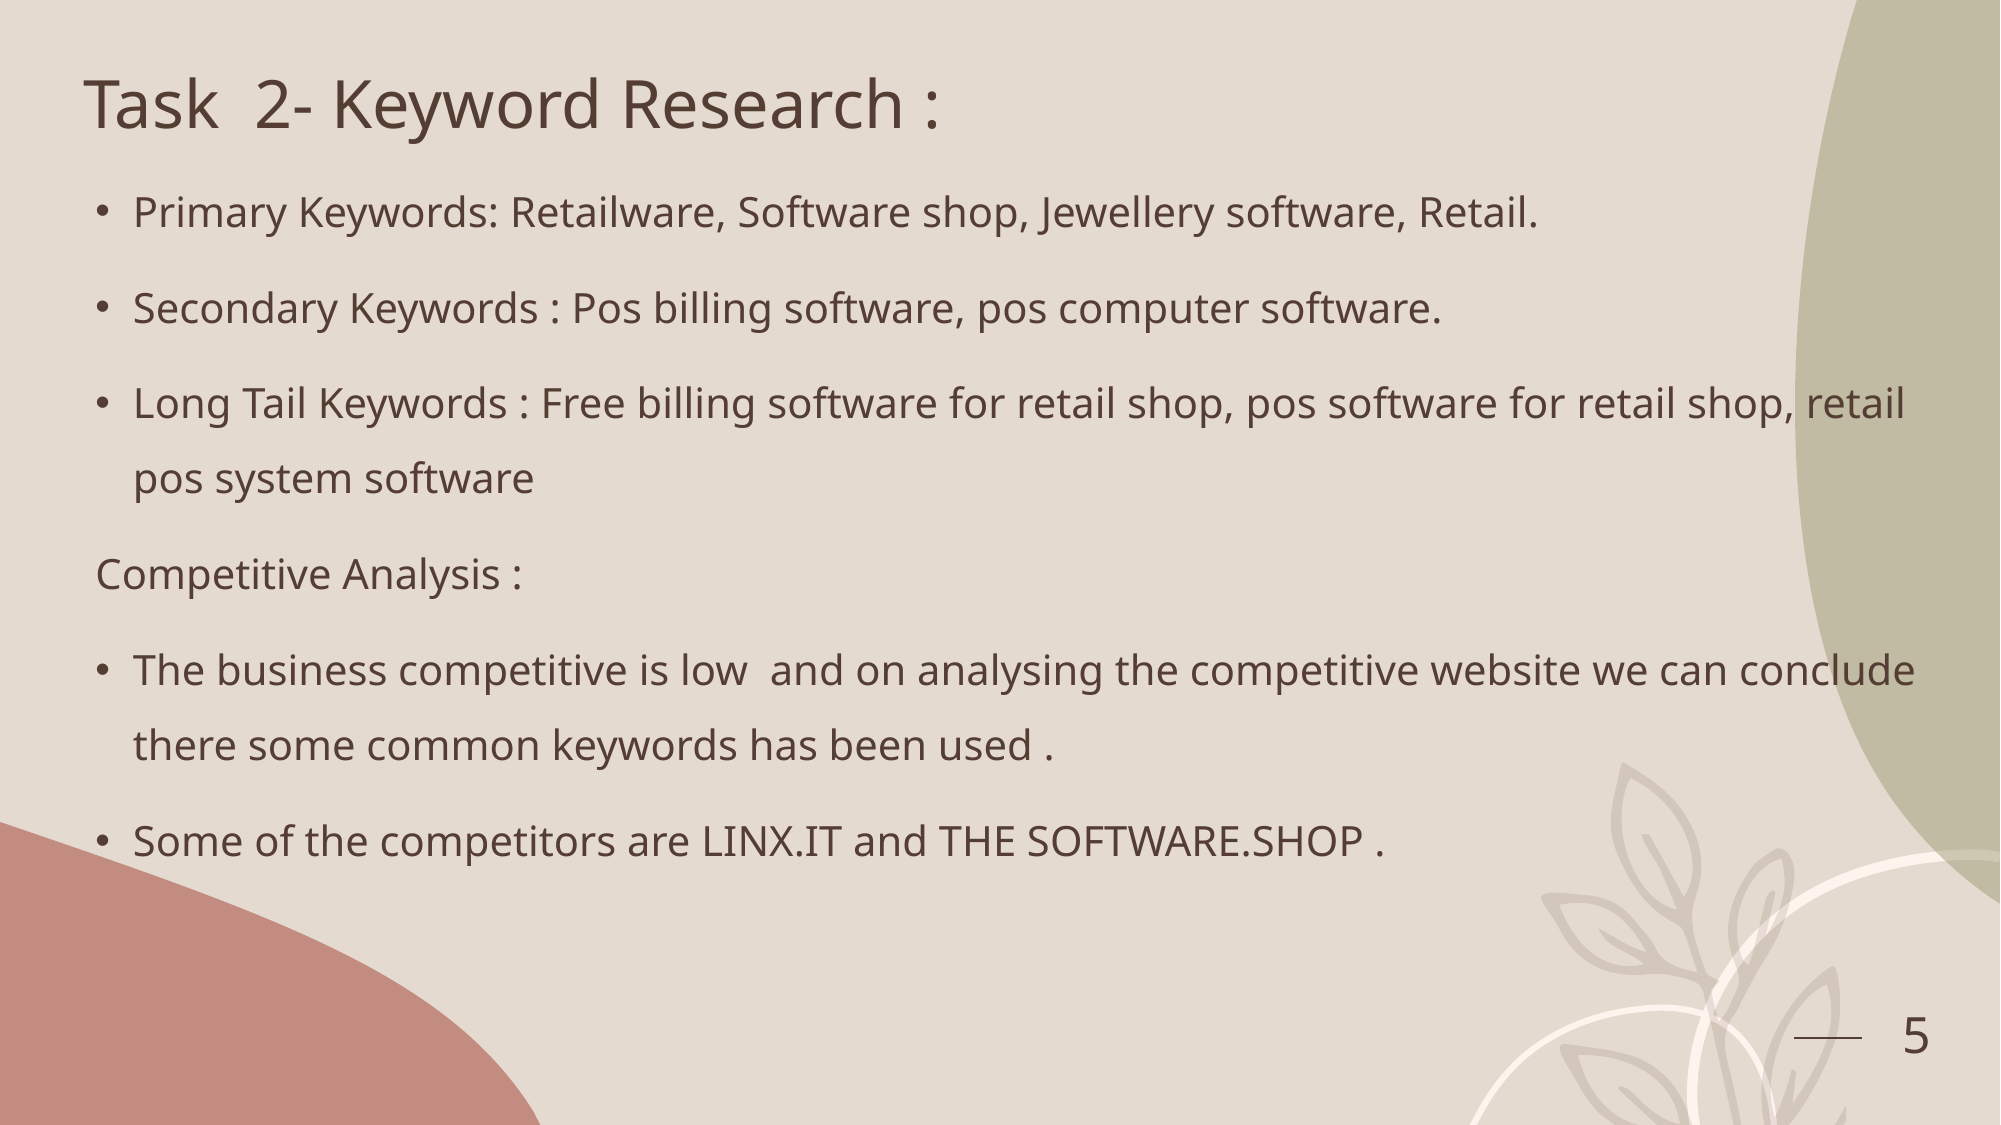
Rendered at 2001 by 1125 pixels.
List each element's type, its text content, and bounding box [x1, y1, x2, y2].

title Task 2- Keyword Research : [68, 0, 1304, 150]
list Primary Keywords: Retailware, Software shop, Jewellery software, Retail. Secondary Keywords : Pos billing software, pos computer software. Long Tail Keywords : Free billing software for retail shop, pos software for retail shop, retail pos system software Competitive Analysis : The business competitive is low and on analysing the competitive website we can conclude there some common keywords has been used . Some of the competitors are LINX.IT and THE SOFTWARE.SHOP . [80, 153, 1984, 1013]
slide_number 5 [1862, 964, 1971, 1112]
